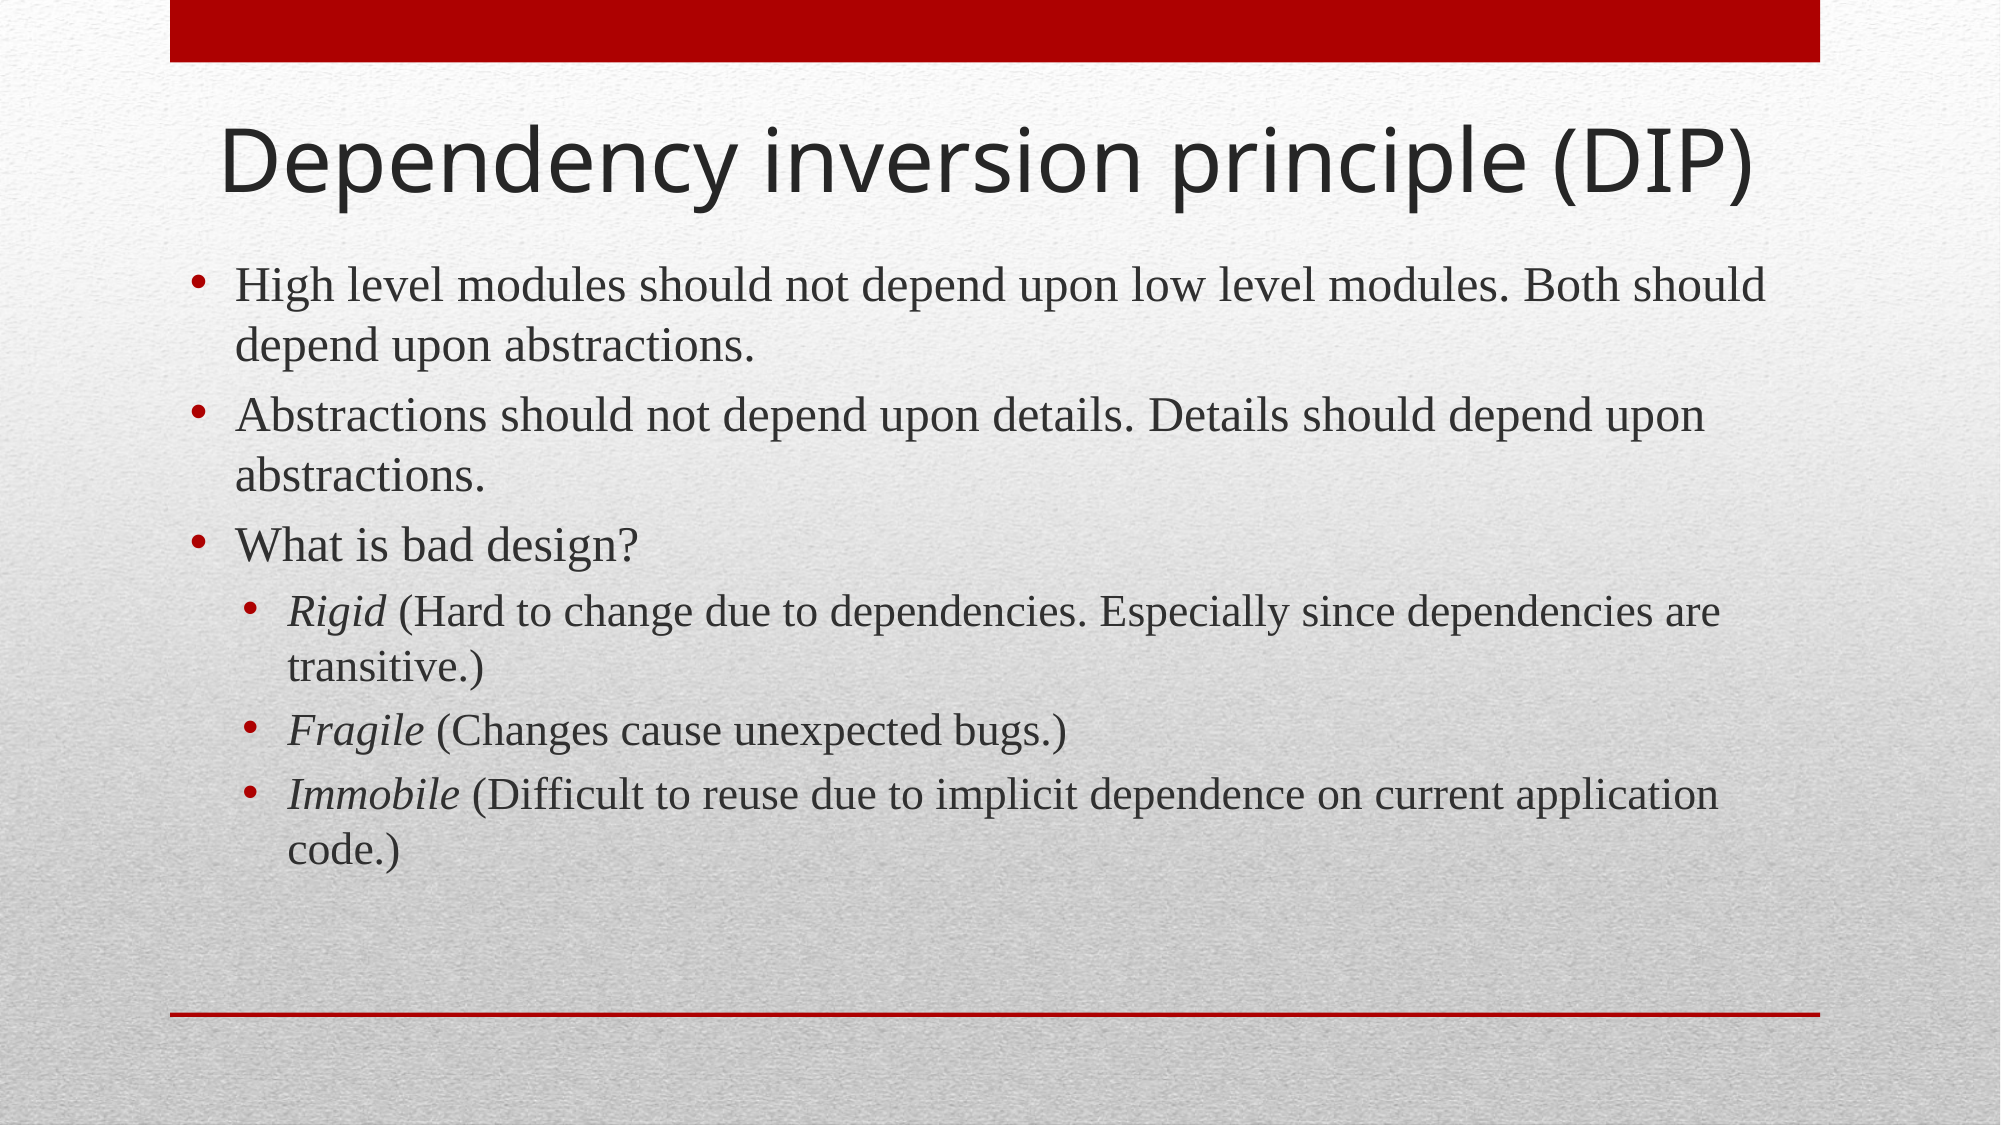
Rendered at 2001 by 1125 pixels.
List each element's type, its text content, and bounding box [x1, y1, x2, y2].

picture [0, 0, 2001, 1125]
list High level modules should not depend upon low level modules. Both should depend upon abstractions. Abstractions should not depend upon details. Details should depend upon abstractions. What is bad design? Rigid (Hard to change due to dependencies. Especially since dependencies are transitive.) Fragile (Changes cause unexpected bugs.) Immobile (Difficult to reuse due to implicit dependence on current application code.) [174, 243, 1825, 882]
title Dependency inversion principle (DIP) [202, 86, 1797, 218]
